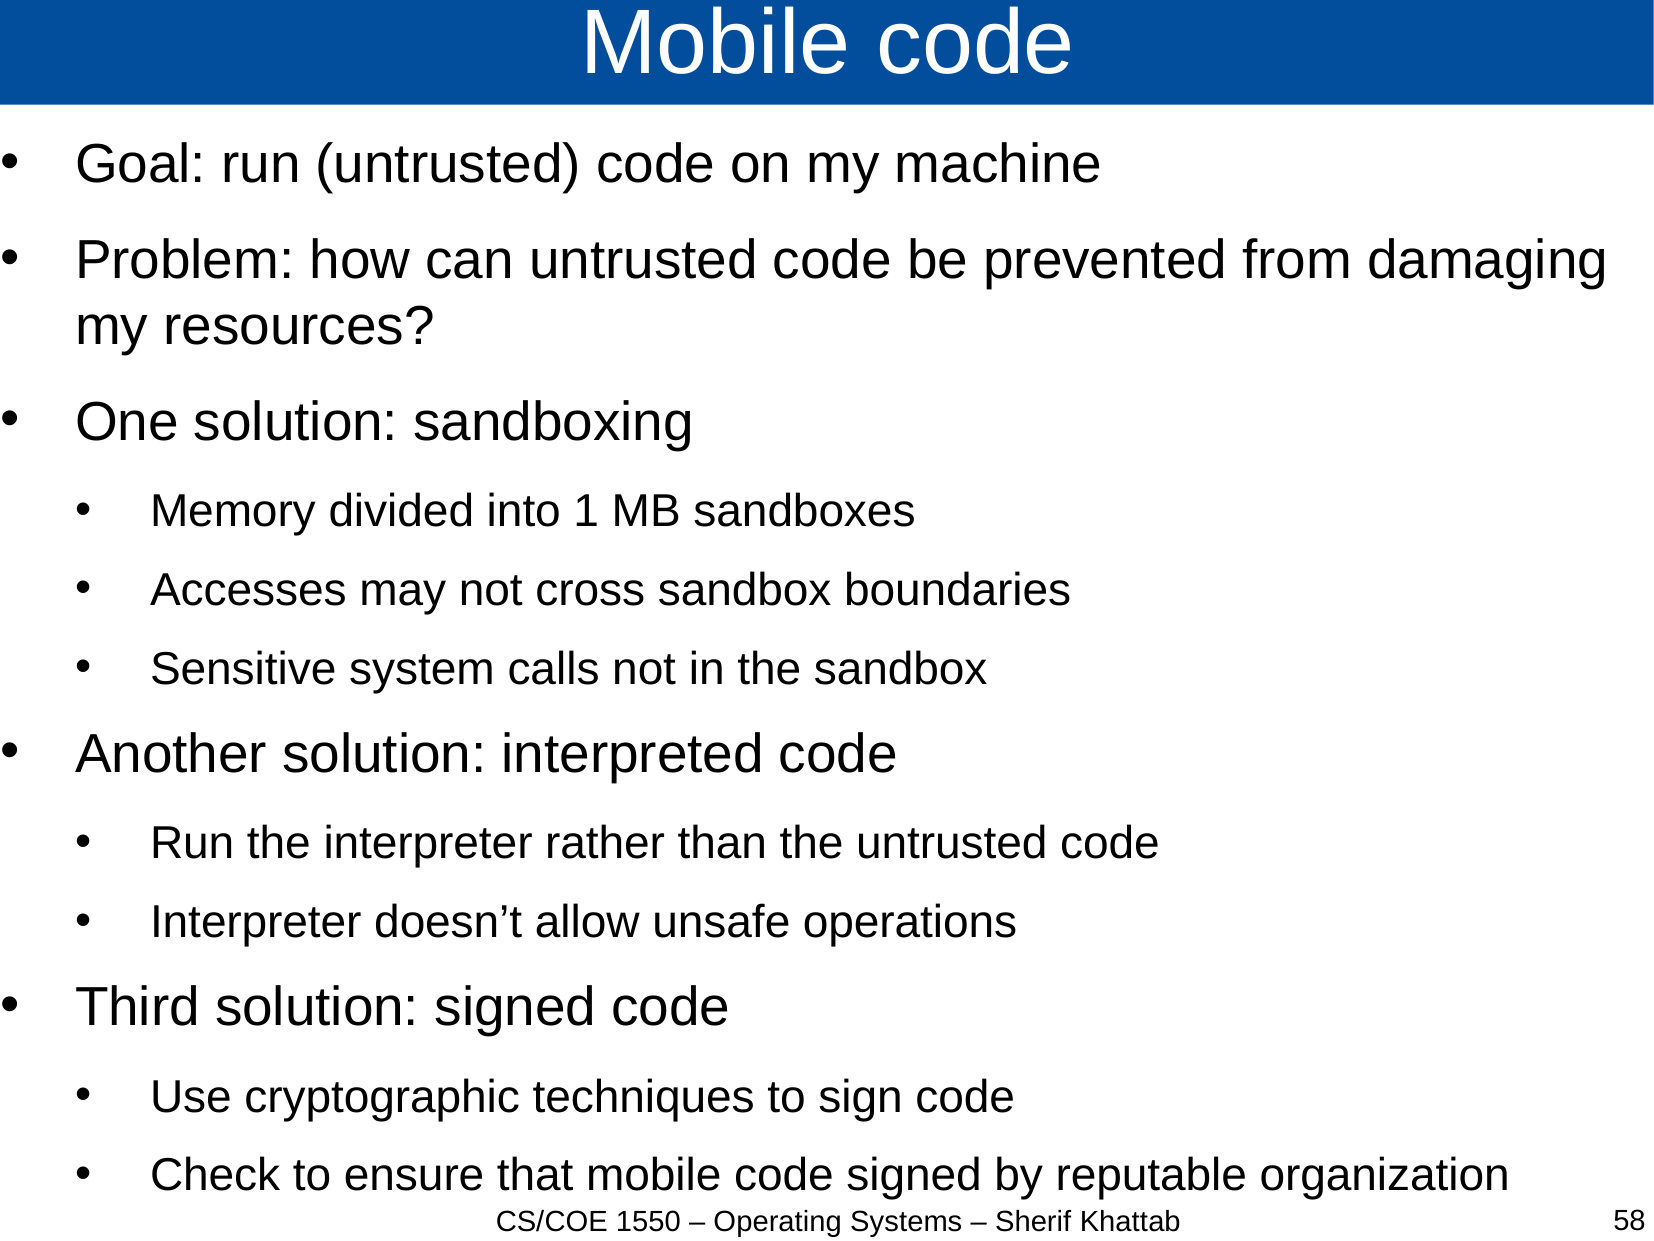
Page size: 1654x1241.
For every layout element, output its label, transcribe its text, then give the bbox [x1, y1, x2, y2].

list Goal: run (untrusted) code on my machine Problem: how can untrusted code be prevented from damaging my resources? One solution: sandboxing Memory divided into 1 MB sandboxes Accesses may not cross sandbox boundaries Sensitive system calls not in the sandbox Another solution: interpreted code Run the interpreter rather than the untrusted code Interpreter doesn’t allow unsafe operations Third solution: signed code Use cryptographic techniques to sign code Check to ensure that mobile code signed by reputable organization [0, 127, 1654, 1195]
title Mobile code [0, 0, 1654, 105]
slide_number 58 [1265, 1200, 1647, 1241]
footer CS/COE 1550 – Operating Systems – Sherif Khattab [460, 1201, 1217, 1241]
